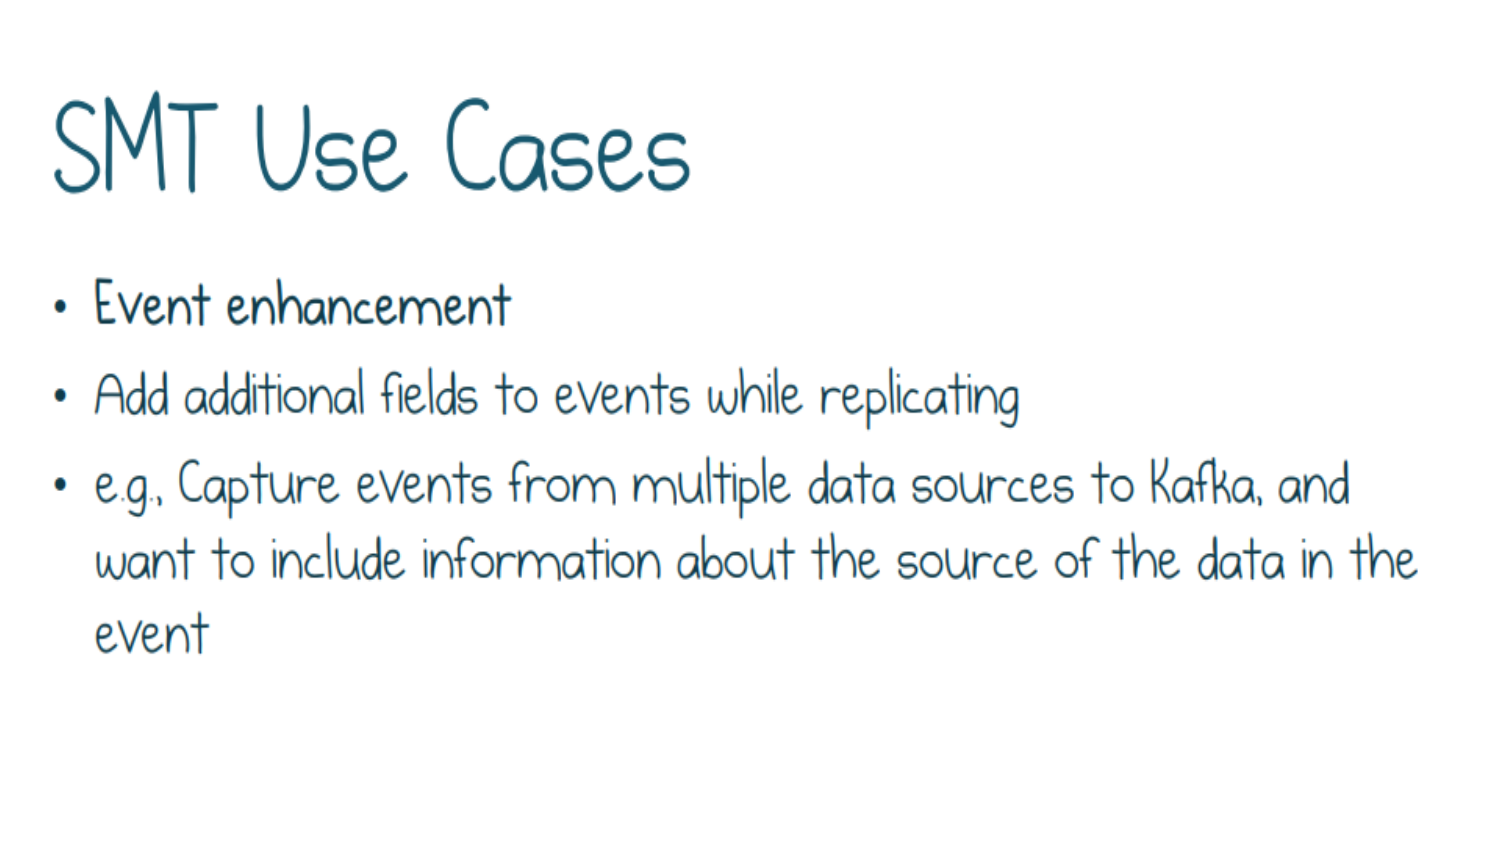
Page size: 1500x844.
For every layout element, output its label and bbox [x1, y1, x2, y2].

picture [17, 61, 1483, 770]
